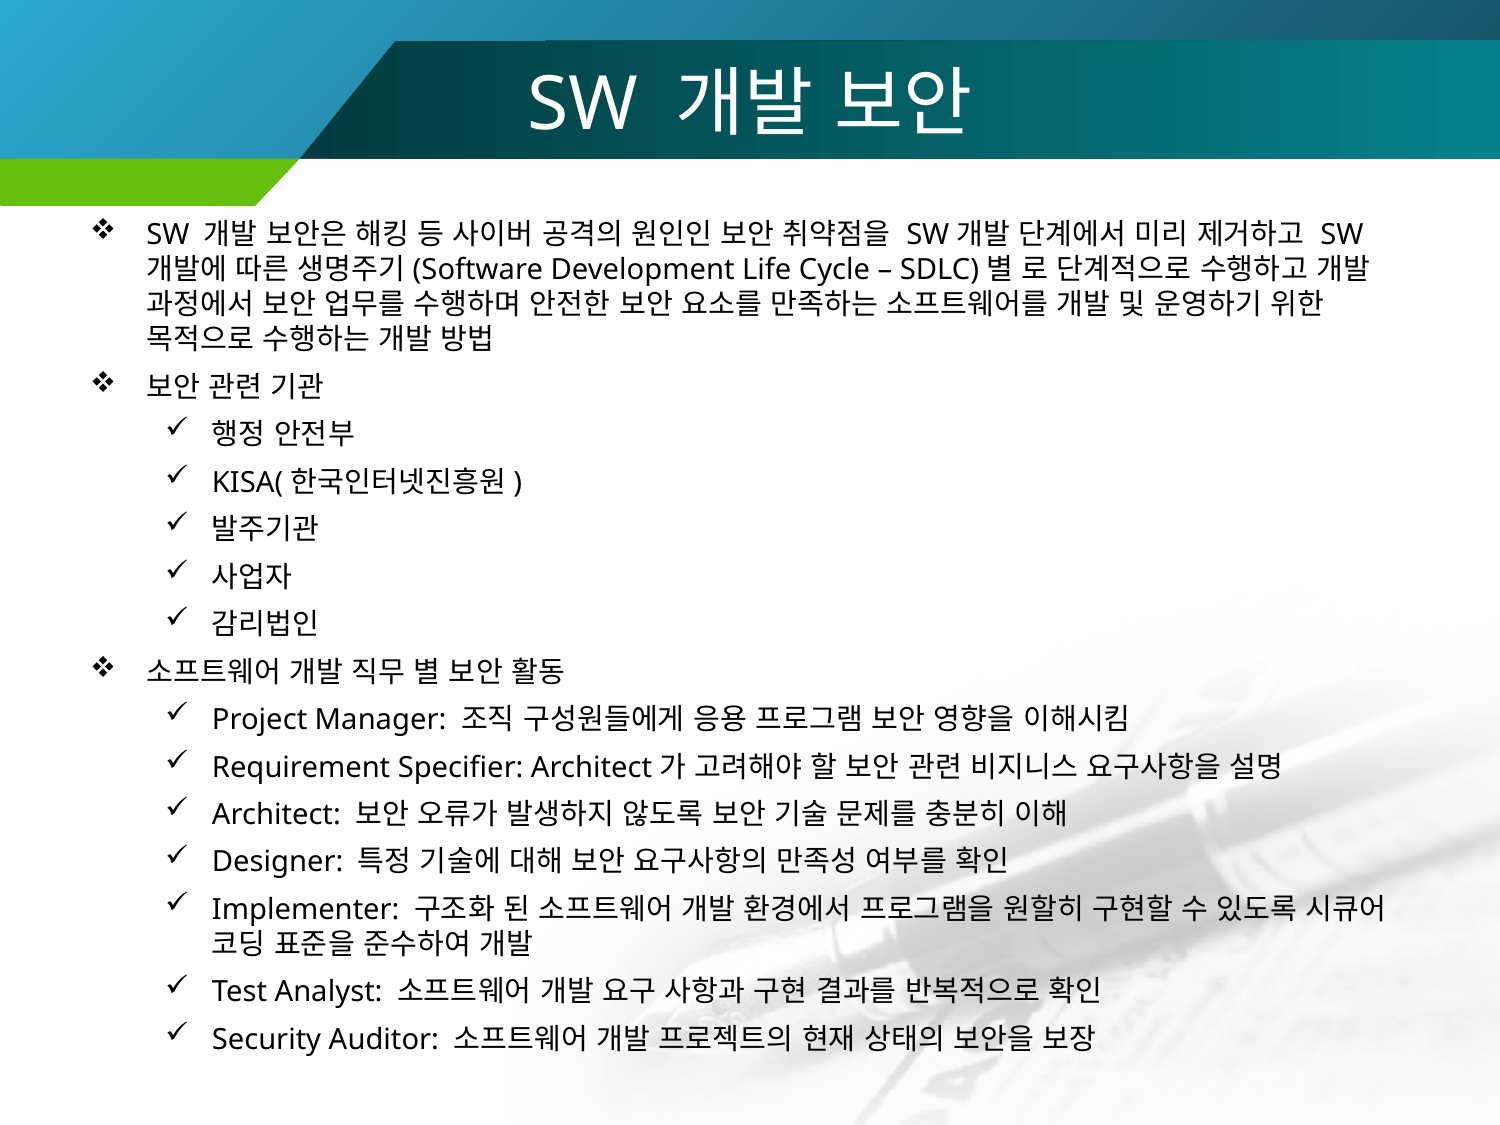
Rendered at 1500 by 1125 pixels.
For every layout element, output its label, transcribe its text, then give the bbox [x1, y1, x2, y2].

title SW 개발 보안 [0, 36, 1500, 163]
list SW 개발 보안은 해킹 등 사이버 공격의 원인인 보안 취약점을 SW개발 단계에서 미리 제거하고 SW 개발에 따른 생명주기(Software Development Life Cycle – SDLC)별 로 단계적으로 수행하고 개발 과정에서 보안 업무를 수행하며 안전한 보안 요소를 만족하는 소프트웨어를 개발 및 운영하기 위한 목적으로 수행하는 개발 방법 보안 관련 기관 행정 안전부 KISA(한국인터넷진흥원) 발주기관 사업자 감리법인 소프트웨어 개발 직무 별 보안 활동 Project Manager: 조직 구성원들에게 응용 프로그램 보안 영향을 이해시킴 Requirement Specifier: Architect가 고려해야 할 보안 관련 비지니스 요구사항을 설명 Architect: 보안 오류가 발생하지 않도록 보안 기술 문제를 충분히 이해 Designer: 특정 기술에 대해 보안 요구사항의 만족성 여부를 확인 Implementer: 구조화 된 소프트웨어 개발 환경에서 프로그램을 원할히 구현할 수 있도록 시큐어 코딩 표준을 준수하여 개발 Test Analyst: 소프트웨어 개발 요구 사항과 구현 결과를 반복적으로 확인 Security Auditor: 소프트웨어 개발 프로젝트의 현재 상태의 보안을 보장 [74, 207, 1426, 1088]
picture [490, 448, 1500, 1125]
